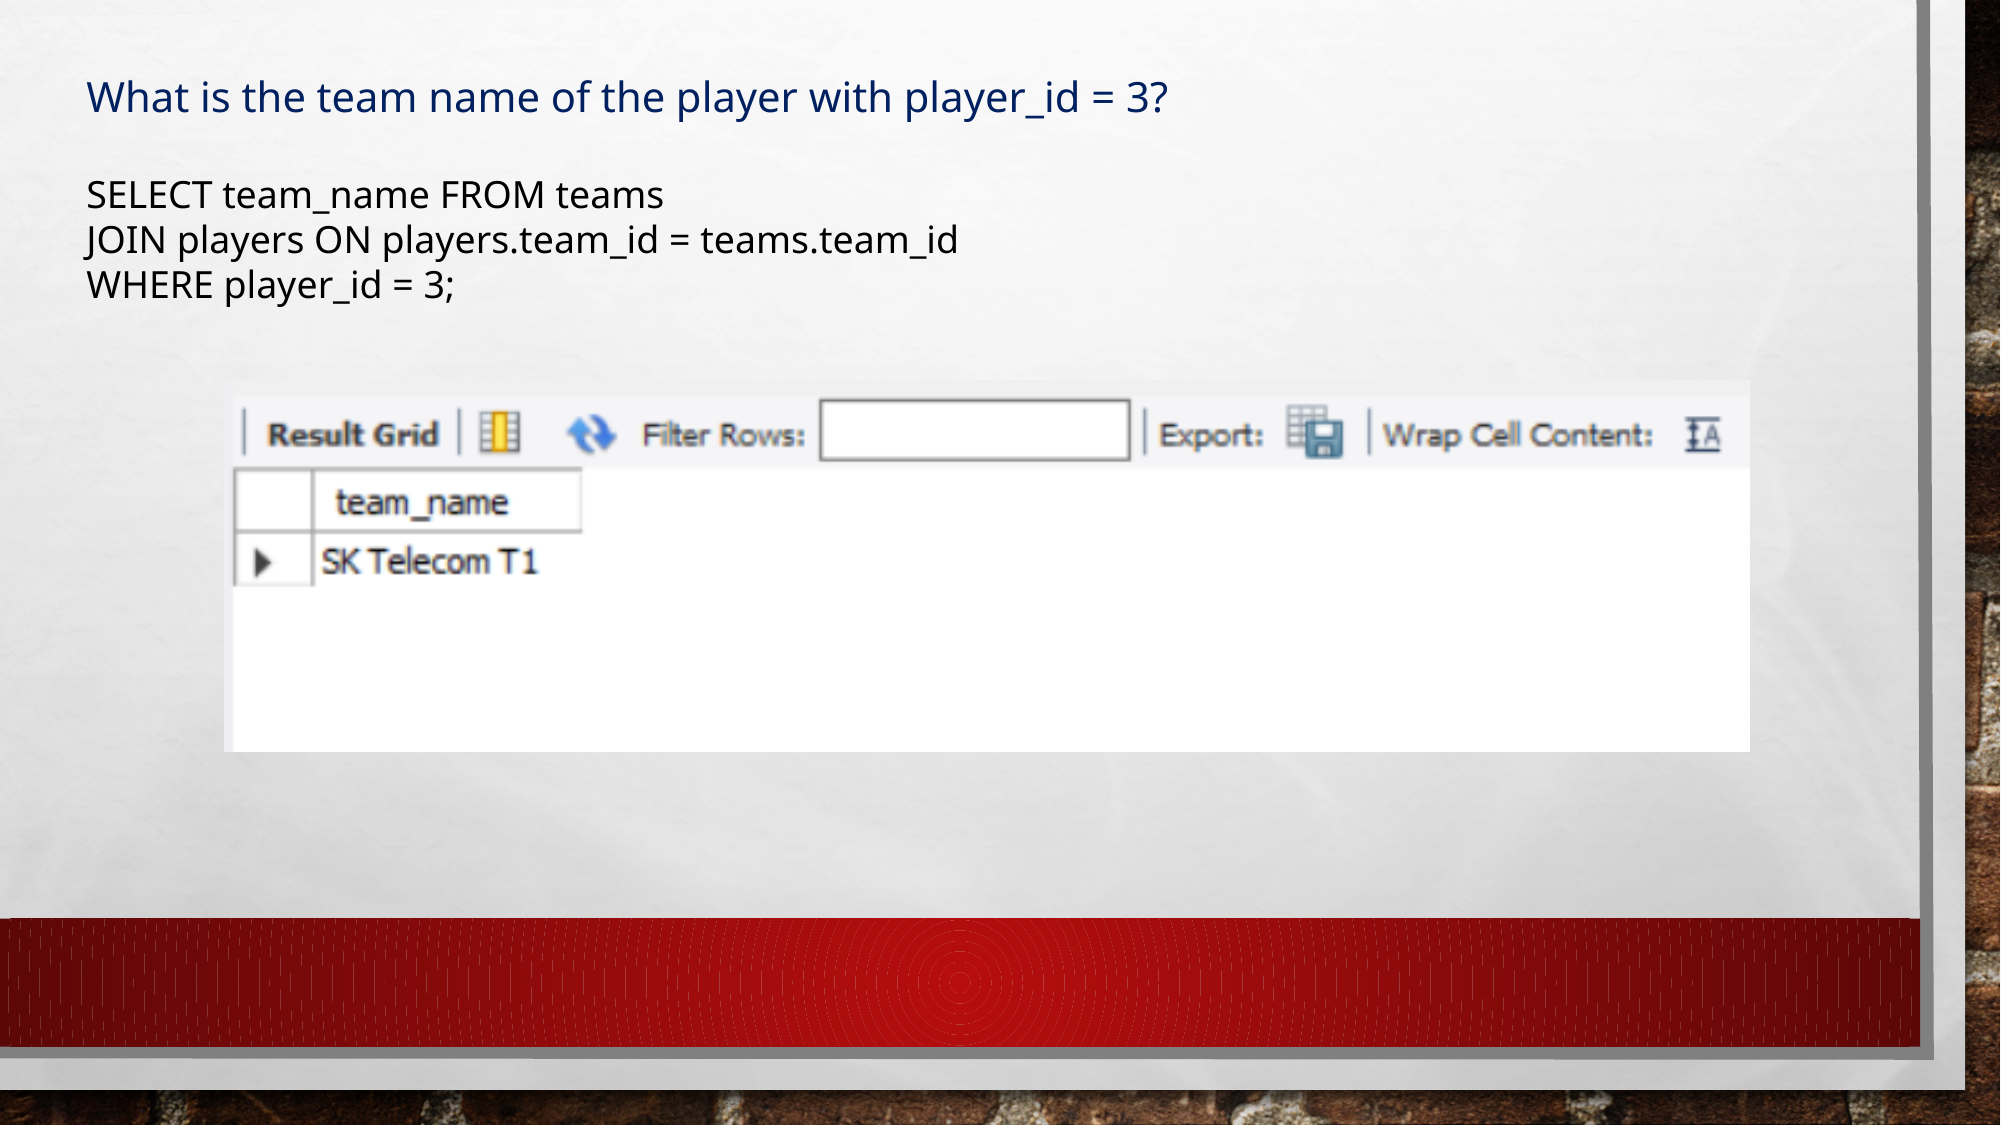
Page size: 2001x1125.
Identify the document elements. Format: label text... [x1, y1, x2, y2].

picture [223, 380, 1750, 752]
picture [0, 0, 2000, 1125]
text_box What is the team name of the player with player_id = 3? SELECT team_name FROM teams JOIN players ON players.team_id = teams.team_id WHERE player_id = 3; [71, 63, 1750, 359]
